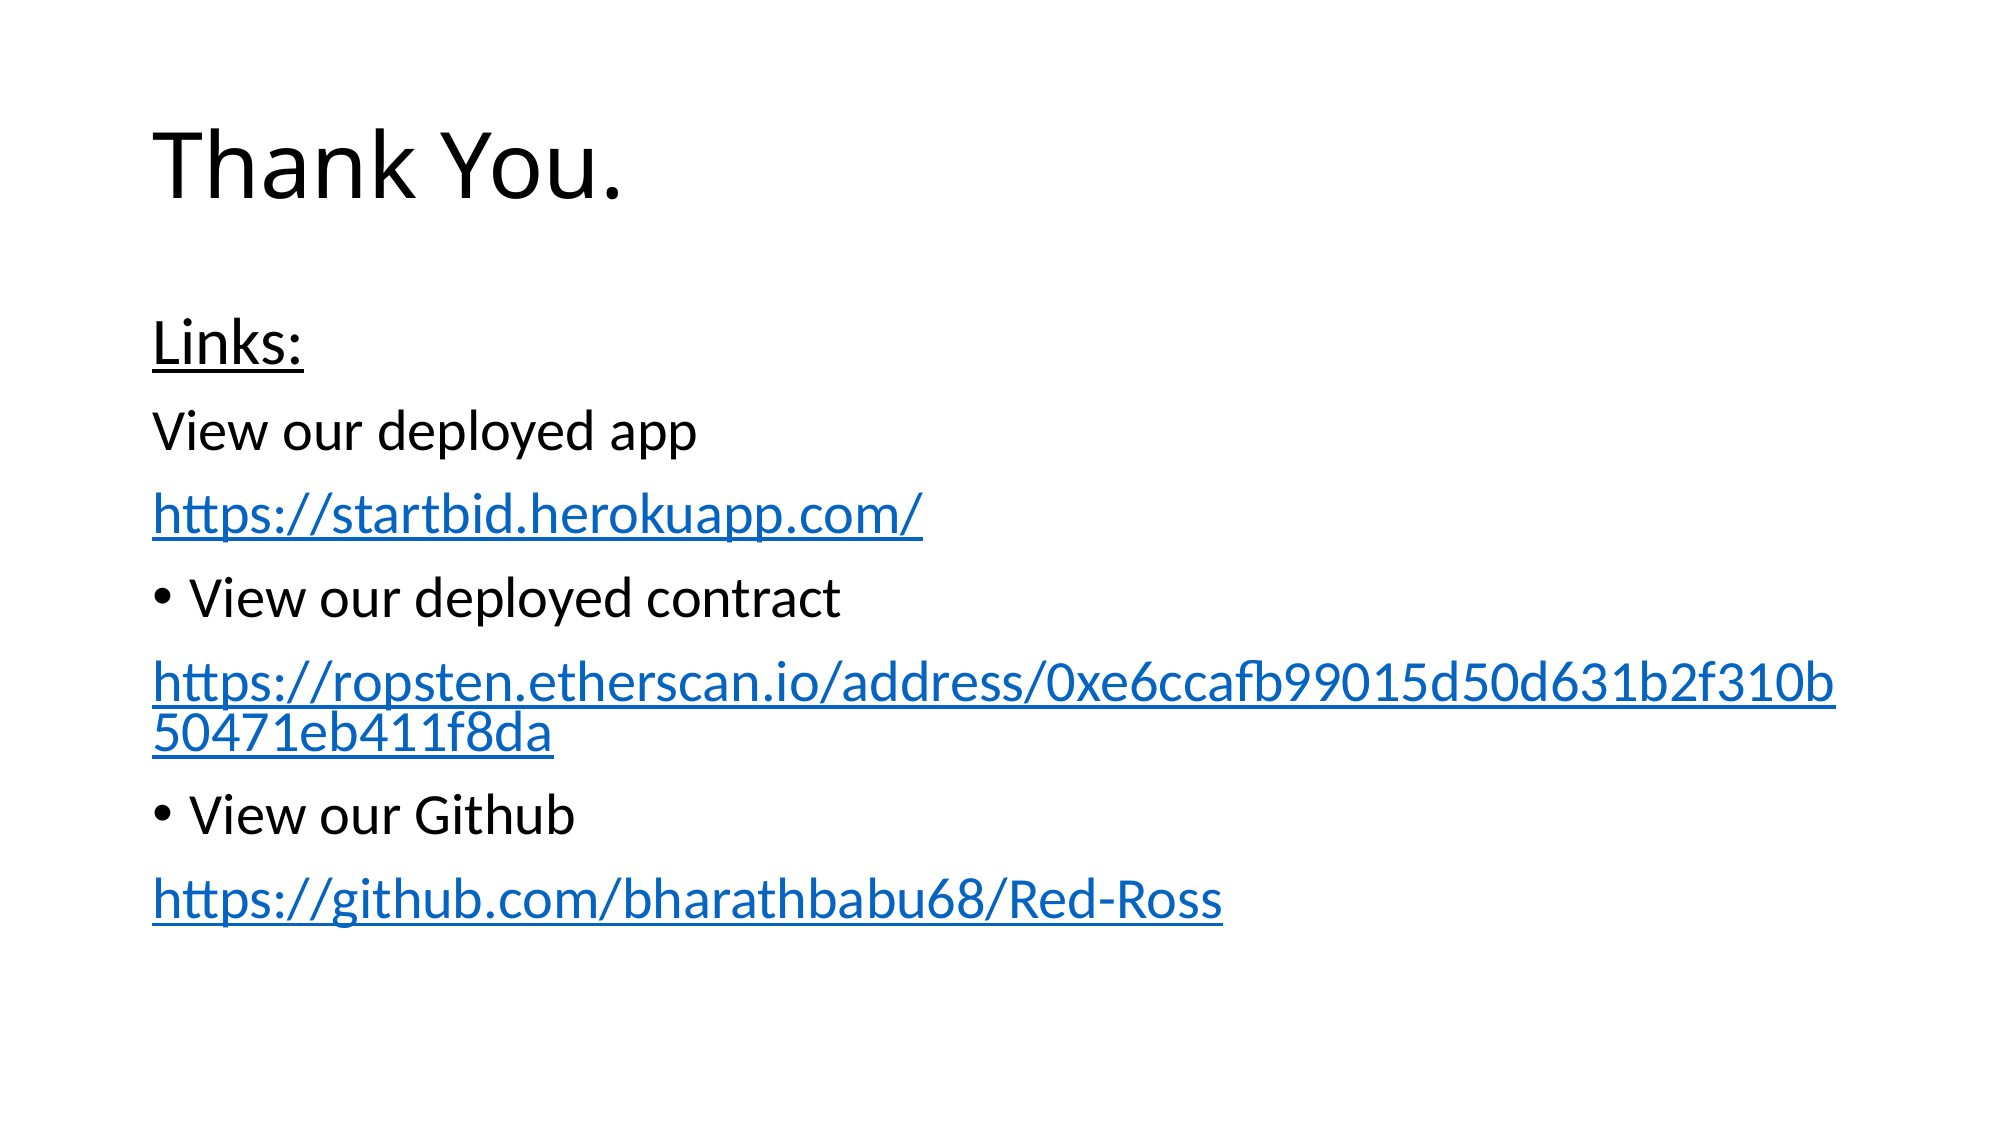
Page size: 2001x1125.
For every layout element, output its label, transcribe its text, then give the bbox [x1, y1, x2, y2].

list Links: View our deployed app https://startbid.herokuapp.com/ View our deployed contract https://ropsten.etherscan.io/address/0xe6ccafb99015d50d631b2f310b50471eb411f8da View our Github https://github.com/bharathbabu68/Red-Ross [137, 299, 1863, 1055]
title Thank You. [137, 59, 1863, 278]
